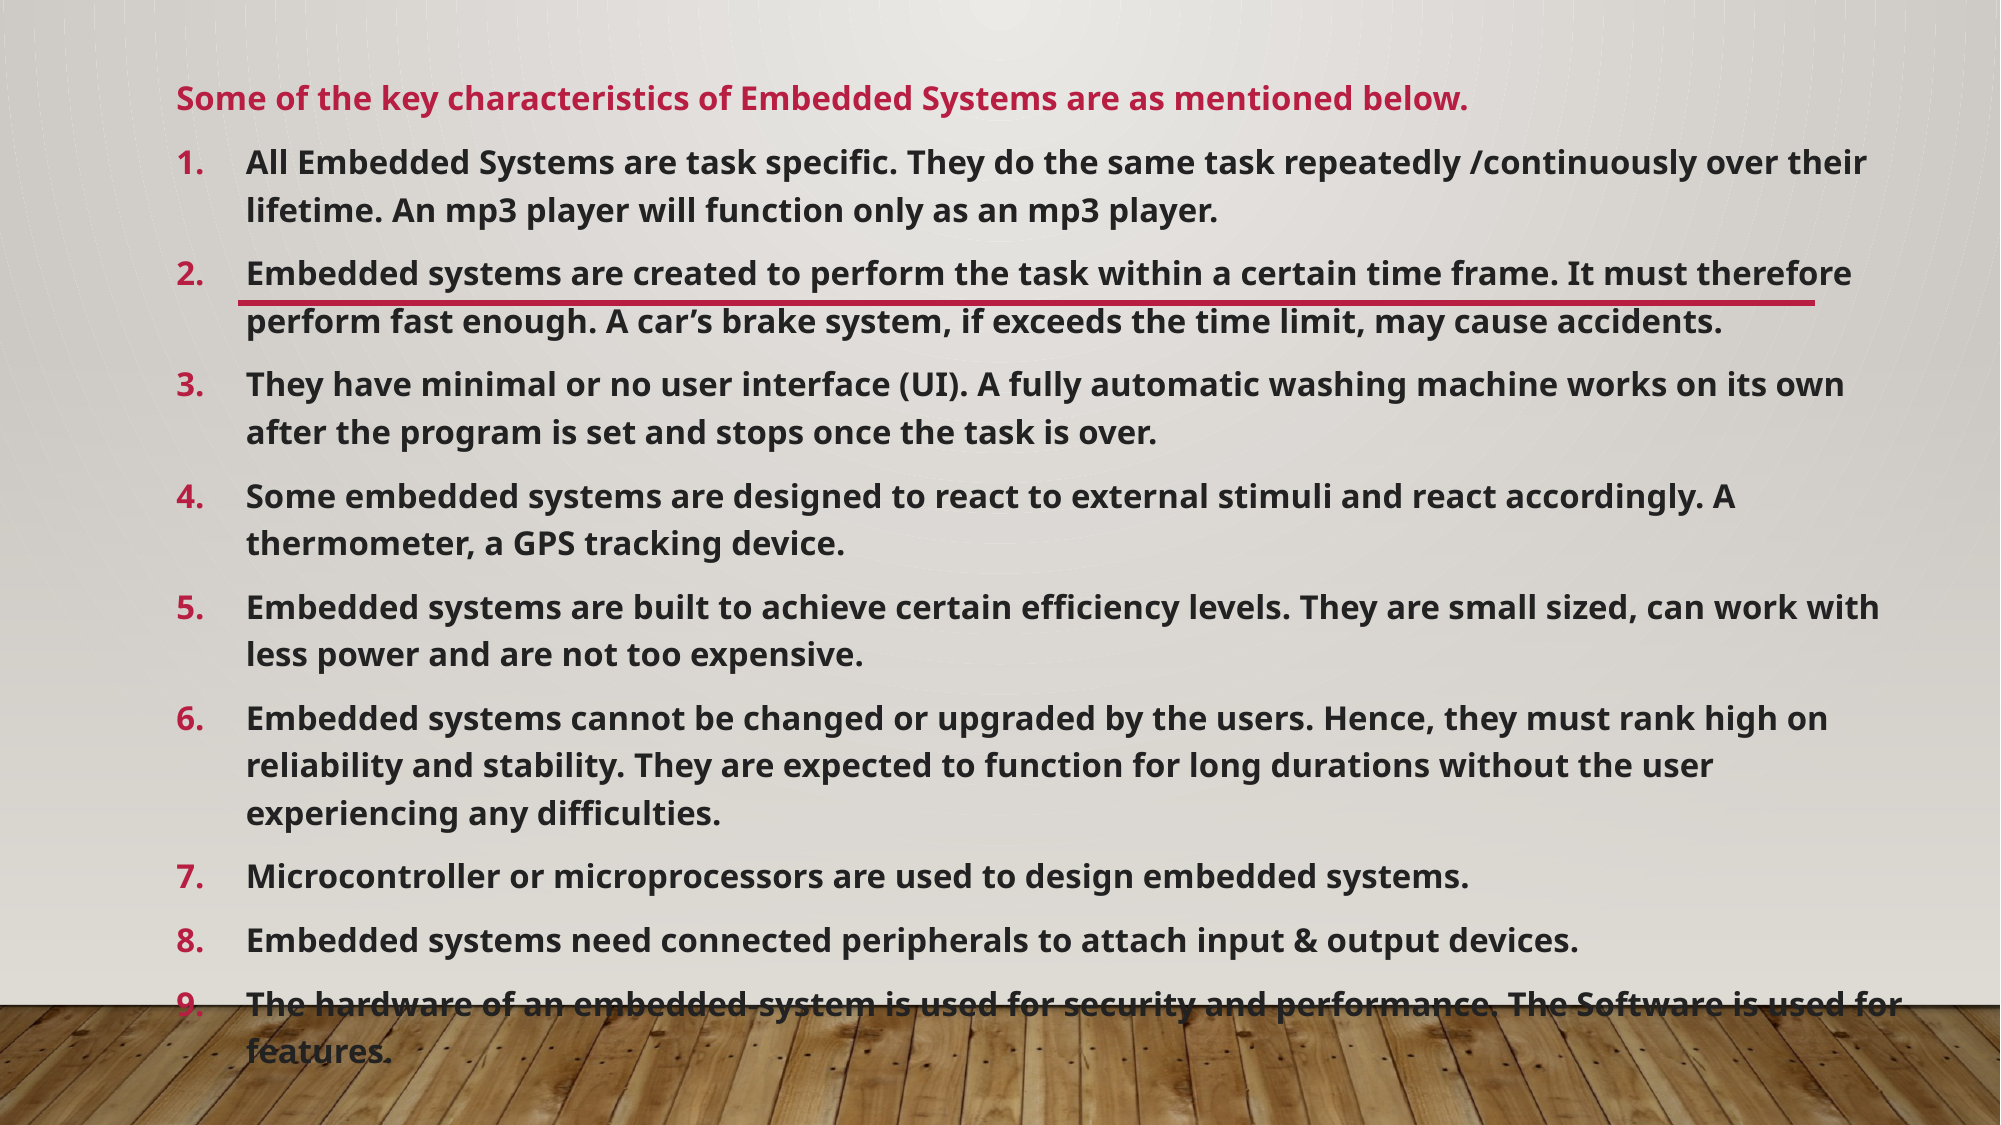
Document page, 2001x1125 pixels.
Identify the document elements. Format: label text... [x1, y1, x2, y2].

list Some of the key characteristics of Embedded Systems are as mentioned below. All Embedded Systems are task specific. They do the same task repeatedly /continuously over their lifetime. An mp3 player will function only as an mp3 player. Embedded systems are created to perform the task within a certain time frame. It must therefore perform fast enough. A car’s brake system, if exceeds the time limit, may cause accidents. They have minimal or no user interface (UI). A fully automatic washing machine works on its own after the program is set and stops once the task is over. Some embedded systems are designed to react to external stimuli and react accordingly. A thermometer, a GPS tracking device. Embedded systems are built to achieve certain efficiency levels. They are small sized, can work with less power and are not too expensive. Embedded systems cannot be changed or upgraded by the users. Hence, they must rank high on reliability and stability. They are expected to function for long durations without the user experiencing any difficulties. Microcontroller or microprocessors are used to design embedded systems. Embedded systems need connected peripherals to attach input & output devices. The hardware of an embedded-system is used for security and performance. The Software is used for features. [161, 62, 1924, 1092]
picture [0, 1005, 2000, 1125]
